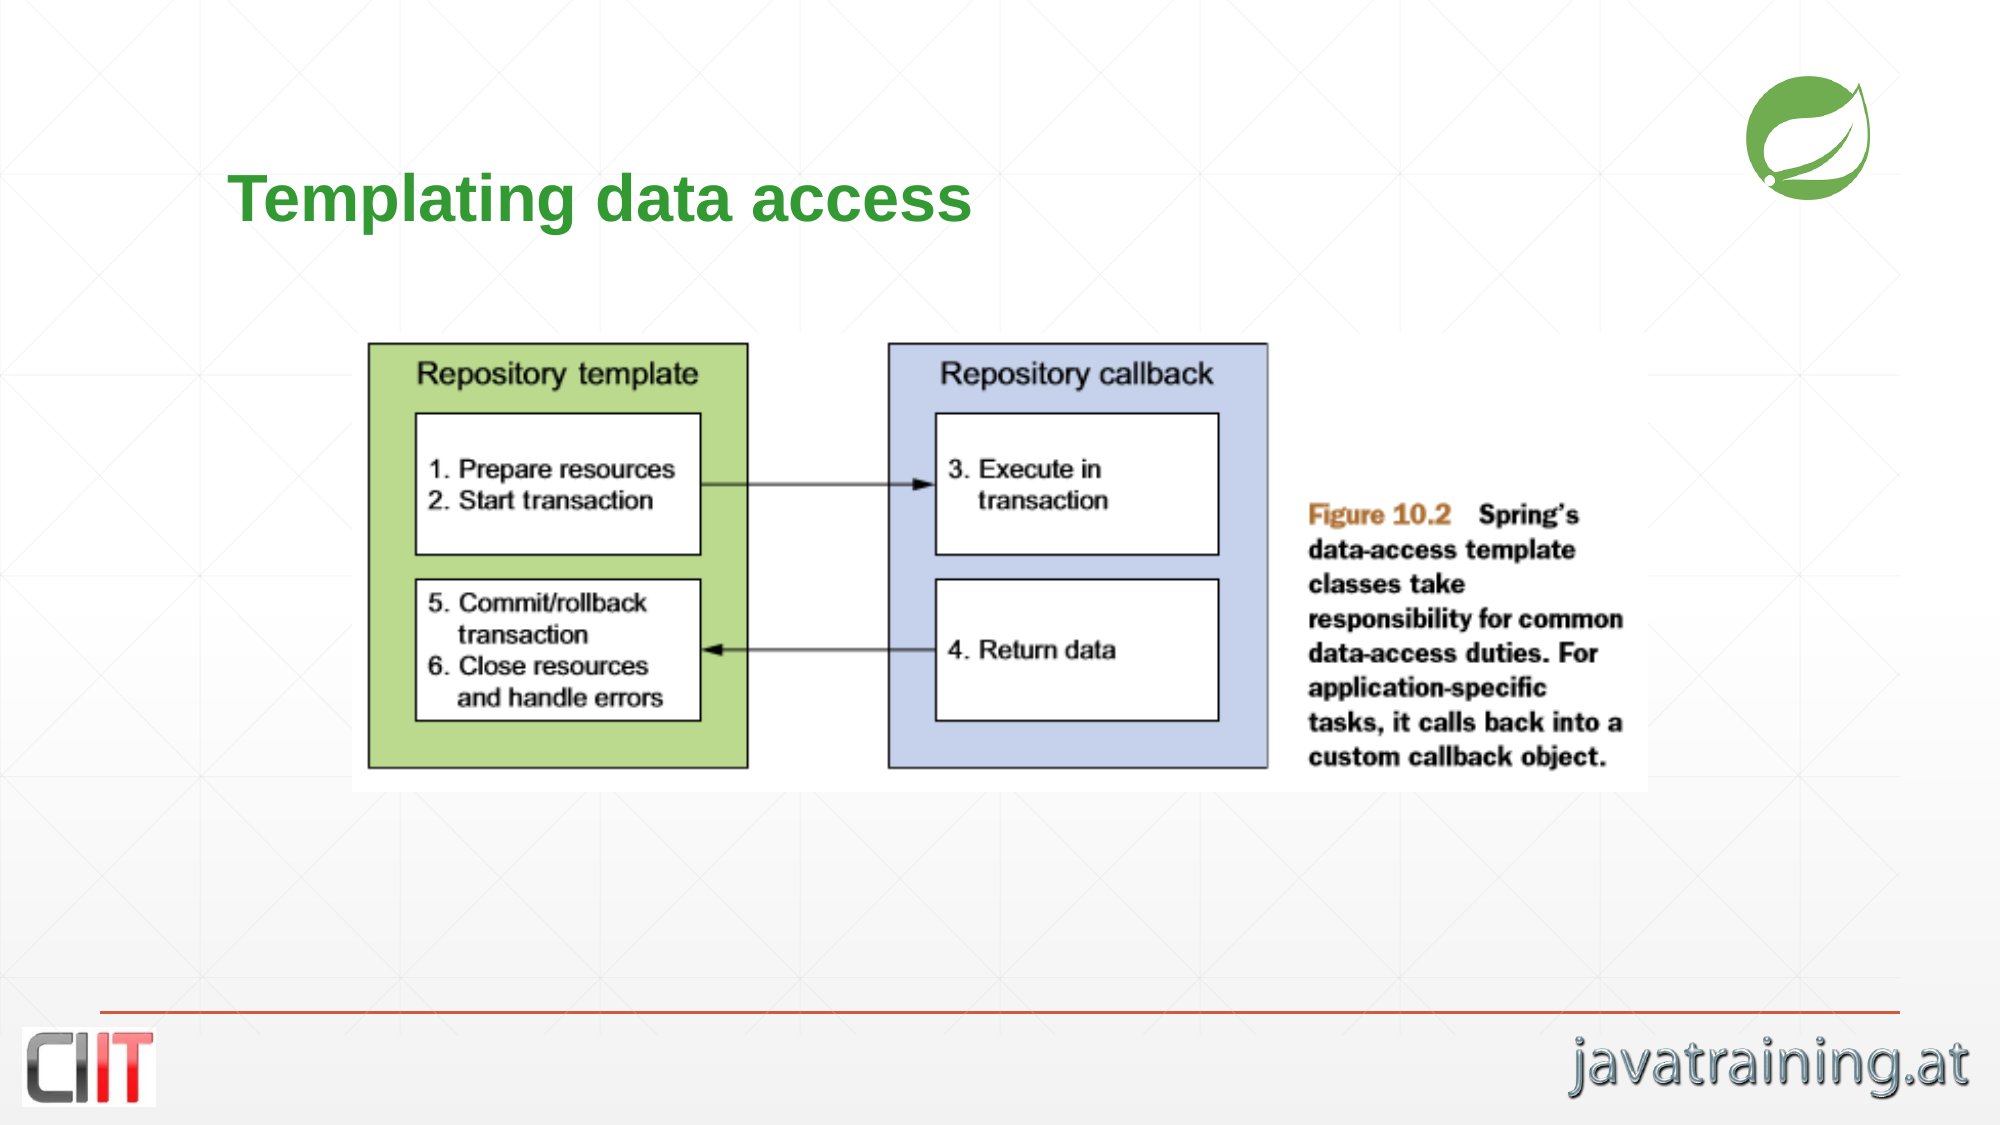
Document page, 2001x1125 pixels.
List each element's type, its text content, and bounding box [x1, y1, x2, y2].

picture [22, 1027, 156, 1107]
picture [1564, 1034, 1971, 1102]
picture [1745, 75, 1870, 200]
title Templating data access [212, 82, 1788, 244]
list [352, 333, 1648, 792]
